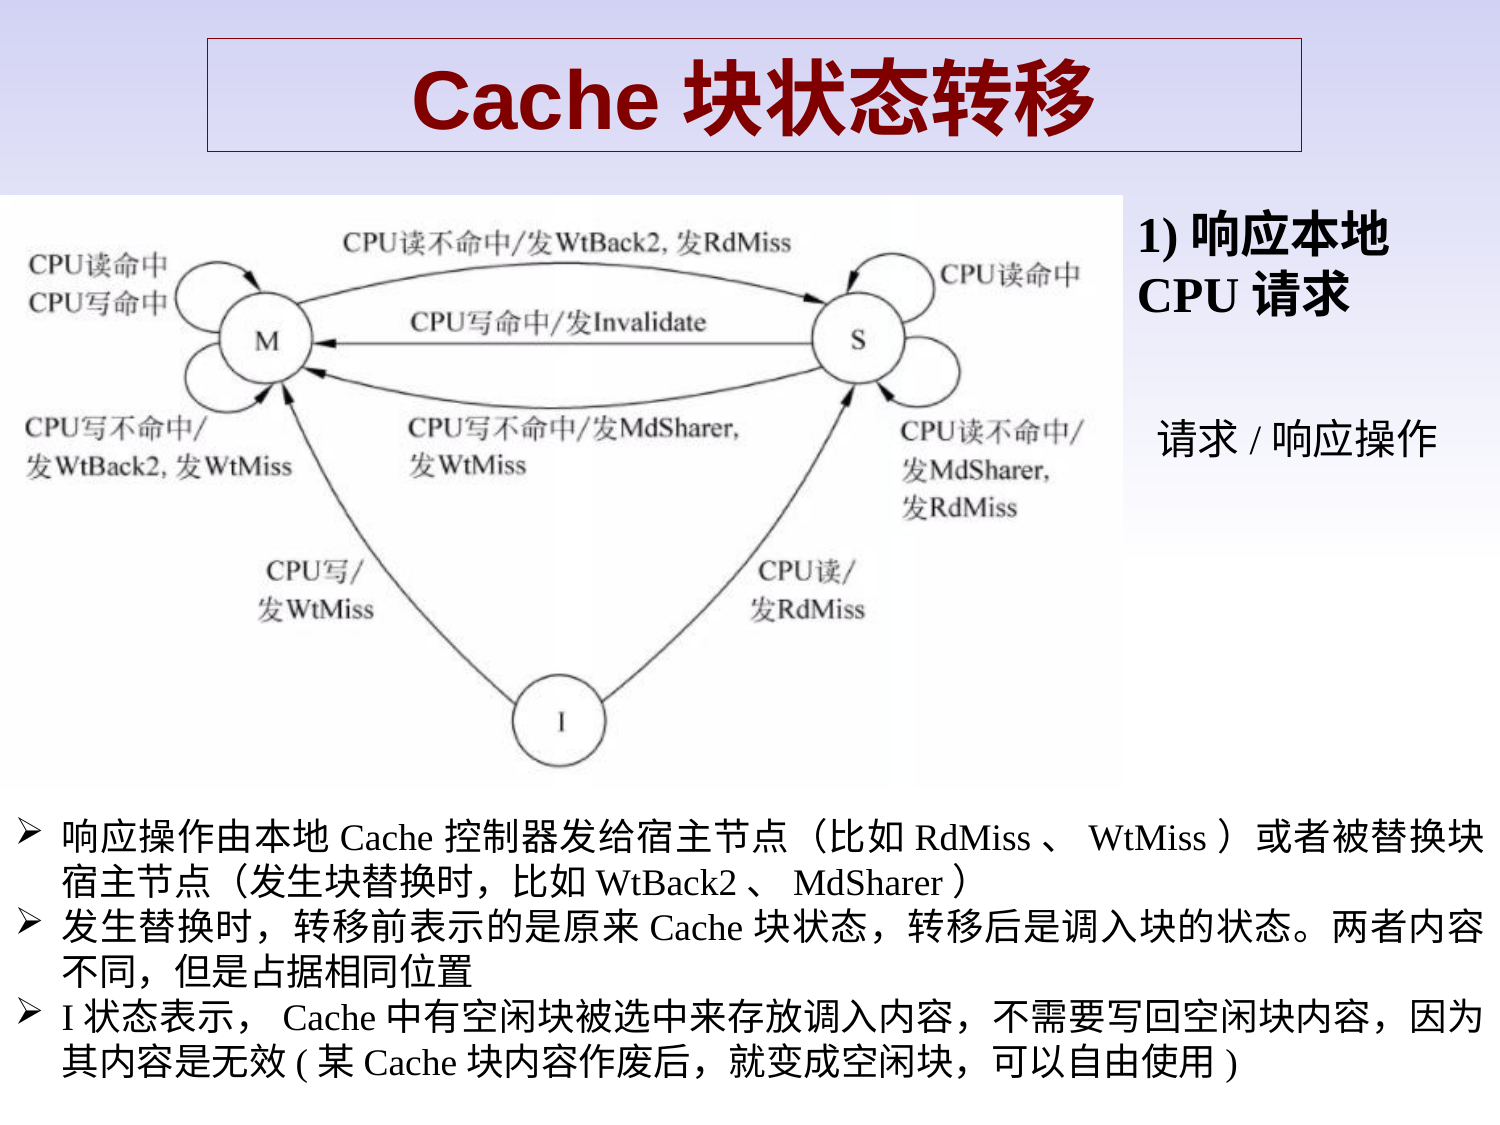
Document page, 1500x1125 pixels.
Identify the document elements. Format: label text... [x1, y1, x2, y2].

picture [0, 194, 1123, 789]
text_box 响应操作由本地Cache控制器发给宿主节点（比如RdMiss、WtMiss）或者被替换块宿主节点（发生块替换时，比如WtBack2、MdSharer） 发生替换时，转移前表示的是原来Cache块状态，转移后是调入块的状态。两者内容不同，但是占据相同位置 I状态表示，Cache中有空闲块被选中来存放调入内容，不需要写回空闲块内容，因为其内容是无效(某Cache块内容作废后，就变成空闲块，可以自由使用) [0, 805, 1500, 1091]
text_box 1)响应本地CPU请求 请求/响应操作 [1123, 195, 1500, 470]
text_box Cache块状态转移 [207, 38, 1302, 152]
